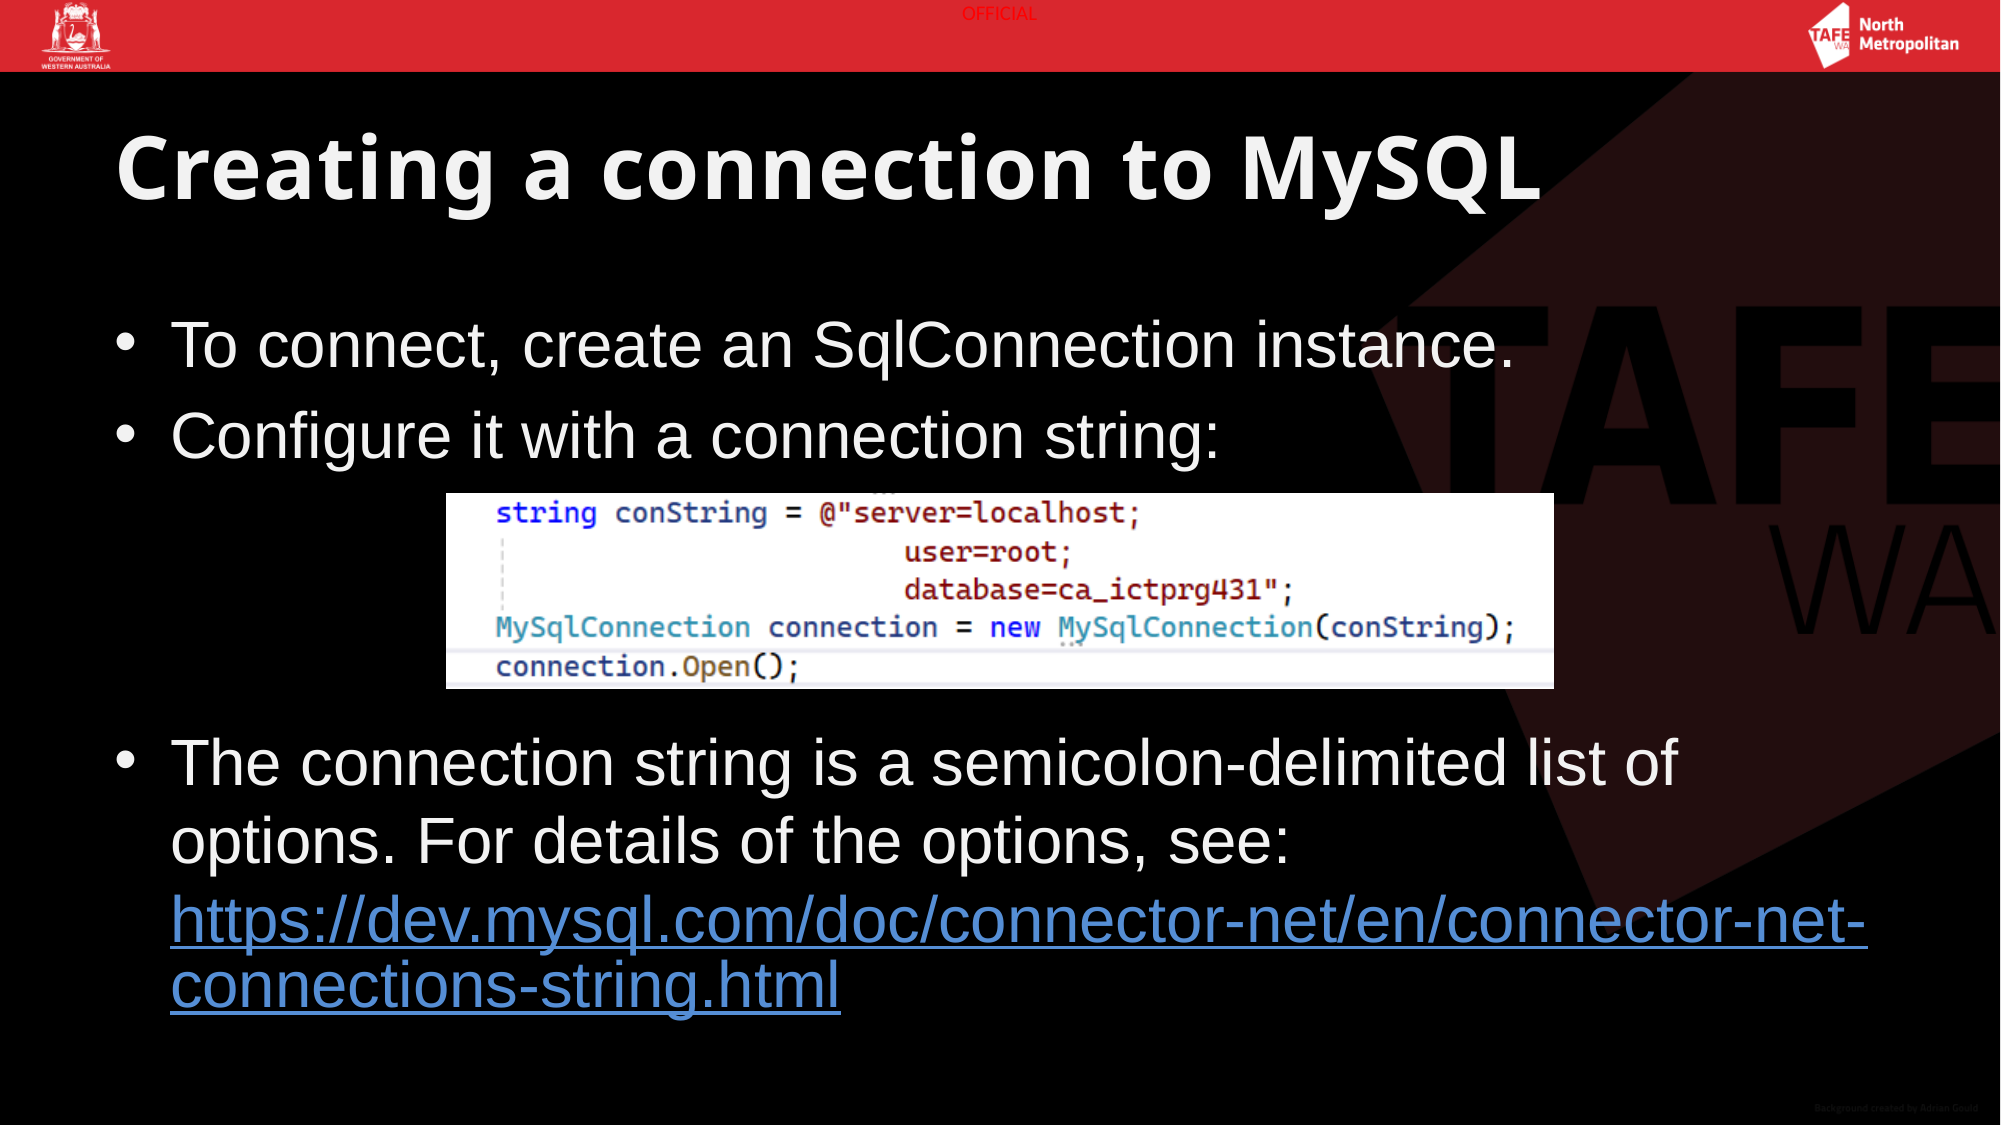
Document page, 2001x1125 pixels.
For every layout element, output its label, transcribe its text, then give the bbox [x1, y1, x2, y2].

list To connect, create an SqlConnection instance. Configure it with a connection string: The connection string is a semicolon-delimited list of options. For details of the options, see: https://dev.mysql.com/doc/connector-net/en/connector-net-connections-string.html [99, 294, 1900, 1043]
picture [0, 0, 2001, 1125]
title Creating a connection to MySQL [99, 82, 1900, 247]
